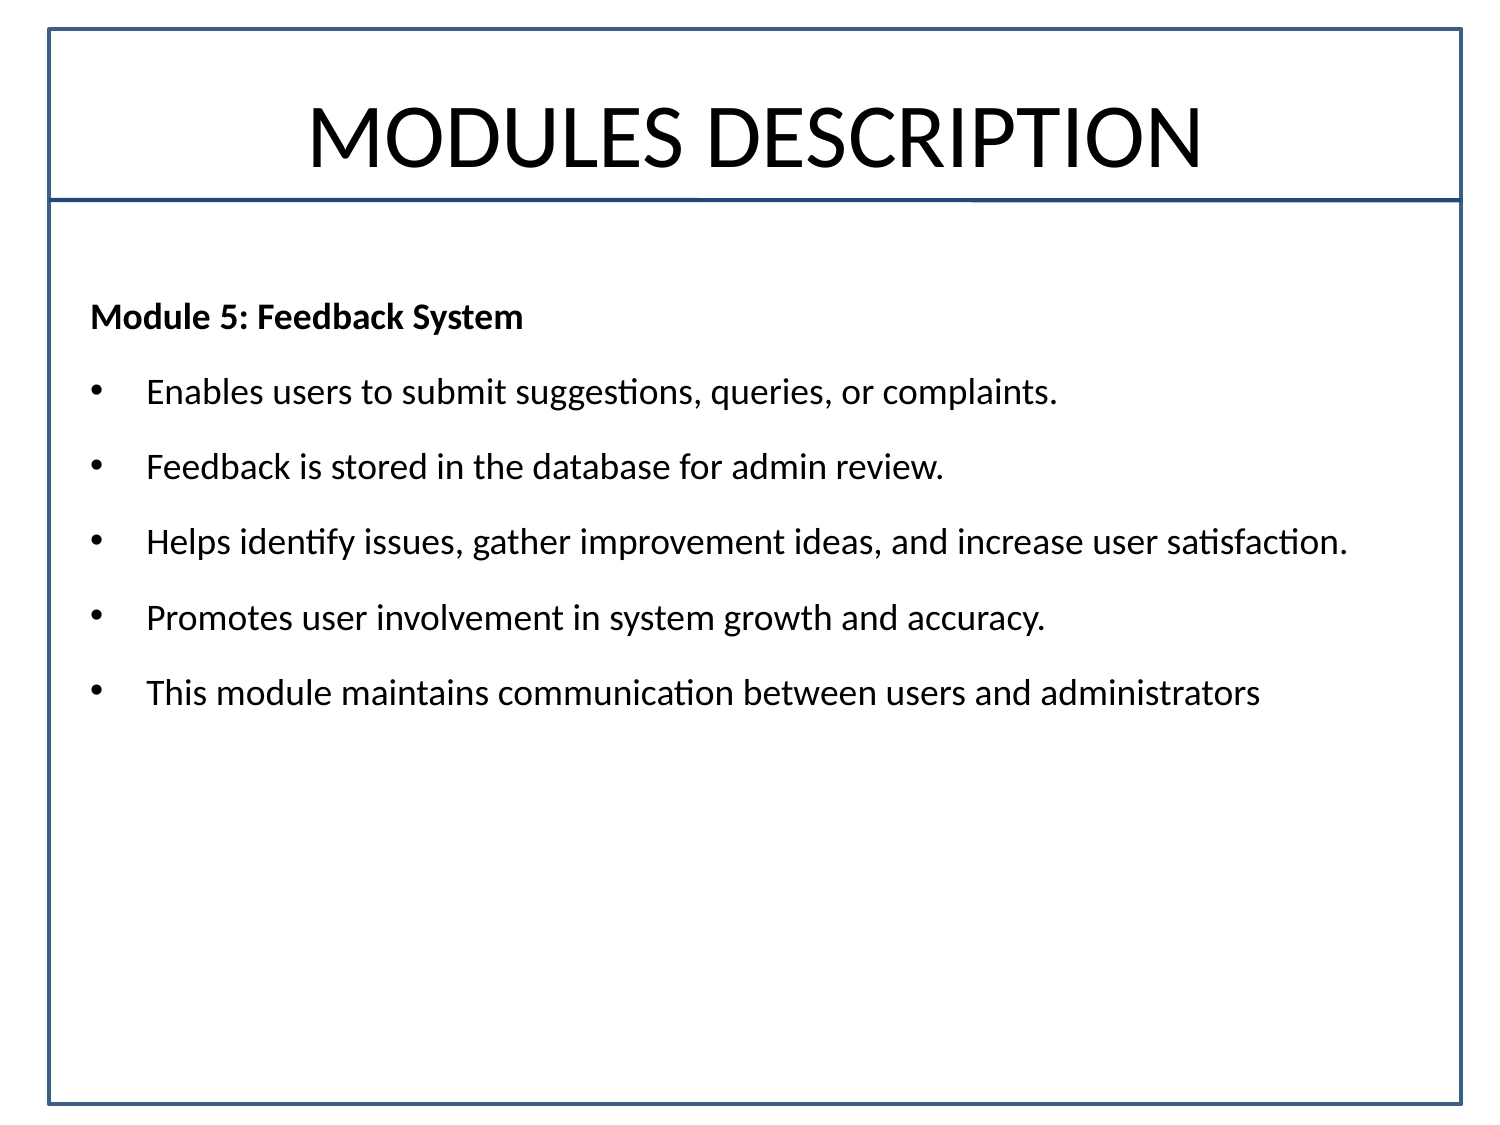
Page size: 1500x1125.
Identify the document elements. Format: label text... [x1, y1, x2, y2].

title MODULES DESCRIPTION [49, 37, 1463, 225]
list Module 5: Feedback System Enables users to submit suggestions, queries, or complaints. Feedback is stored in the database for admin review. Helps identify issues, gather improvement ideas, and increase user satisfaction. Promotes user involvement in system growth and accuracy. This module maintains communication between users and administrators [75, 262, 1425, 1005]
